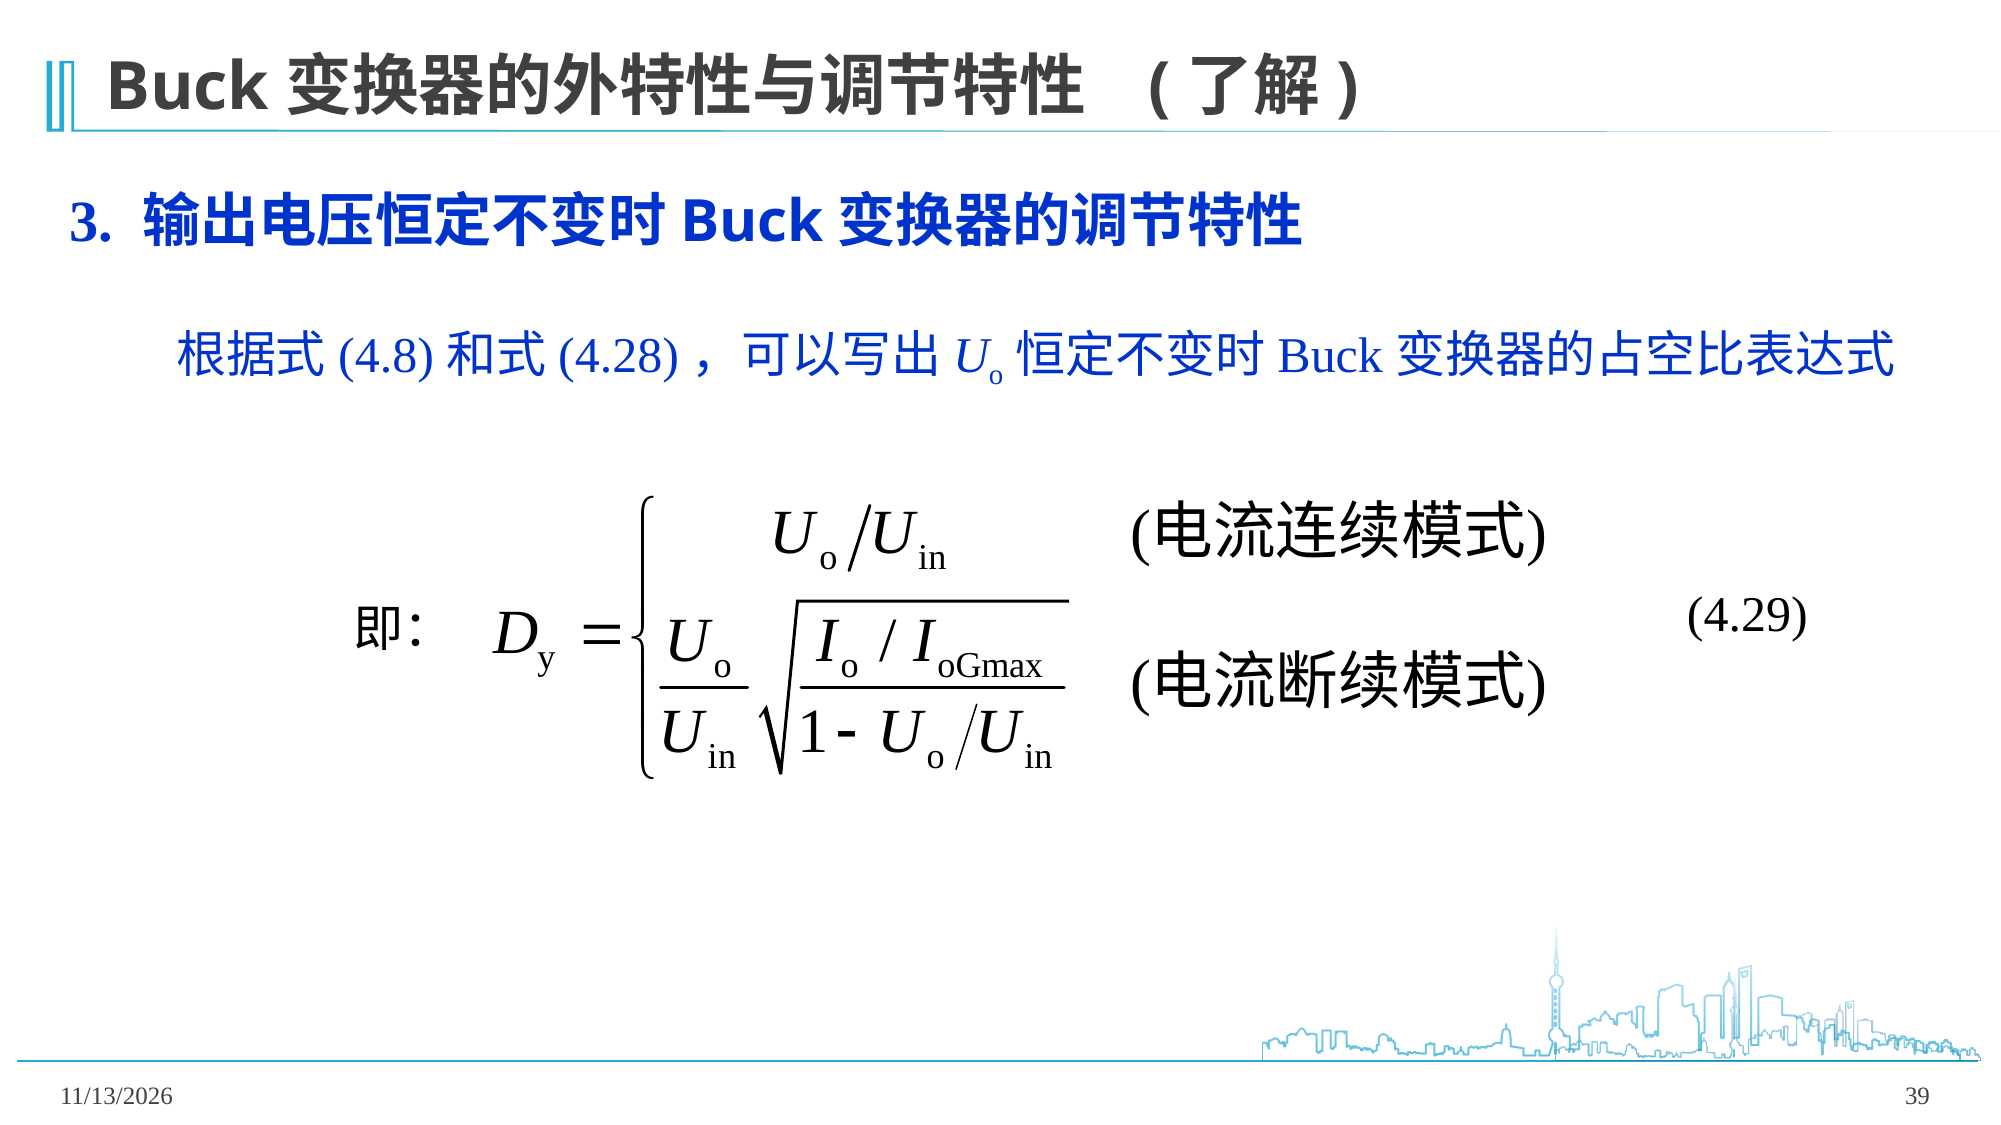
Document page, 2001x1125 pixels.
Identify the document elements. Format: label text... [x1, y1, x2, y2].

text_box 3. 输出电压恒定不变时Buck变换器的调节特性 [55, 140, 1591, 365]
text_box 即： [1561, 573, 2000, 664]
picture [480, 479, 1561, 792]
text_box Buck变换器的外特性与调节特性 (了解) [90, 44, 1839, 138]
picture [1262, 926, 1981, 1061]
text_box 根据式(4.8)和式(4.28)，可以写出Uo恒定不变时Buck变换器的占空比表达式 [161, 280, 2000, 398]
text_box 即： [338, 573, 480, 664]
text_box (4.29) [1672, 573, 1849, 649]
